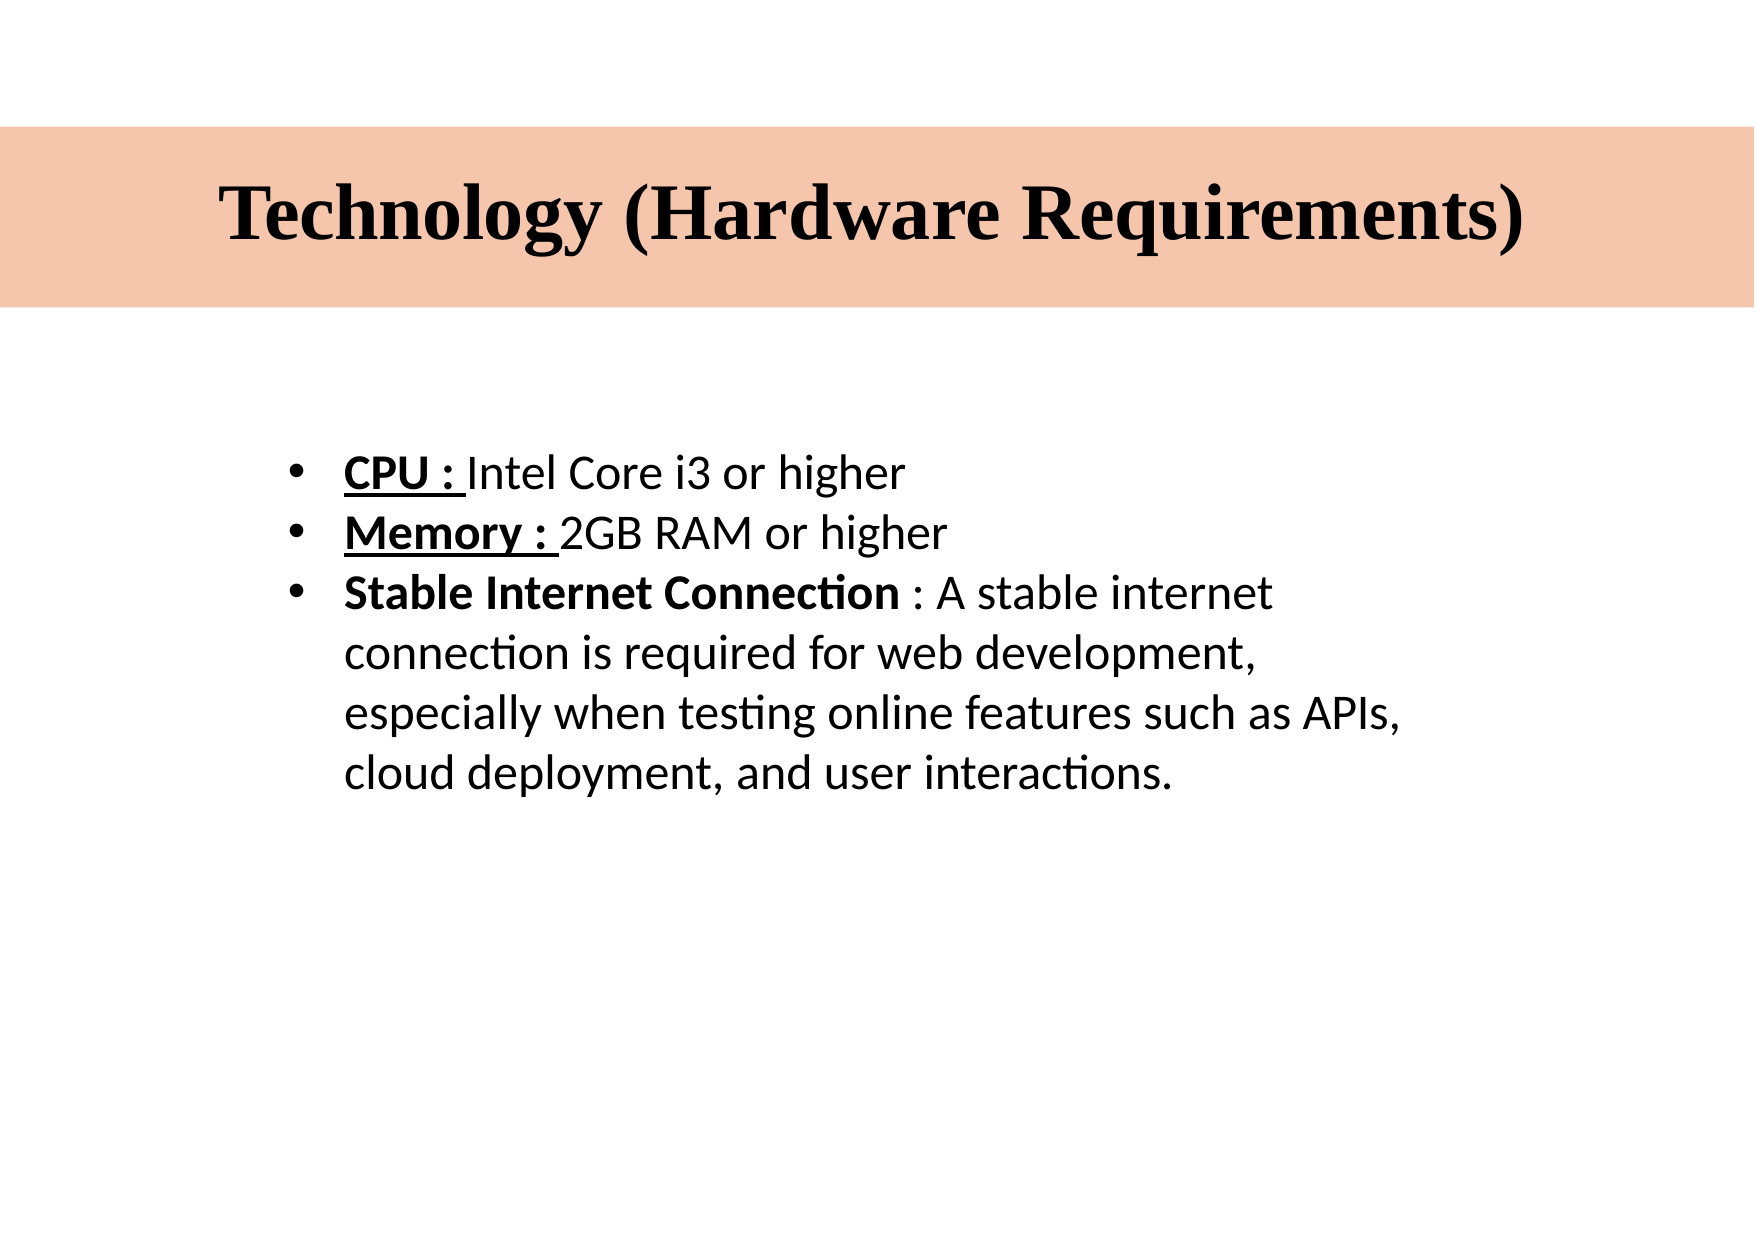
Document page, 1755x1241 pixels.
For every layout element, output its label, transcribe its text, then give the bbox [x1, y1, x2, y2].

text_box CPU : Intel Core i3 or higher Memory : 2GB RAM or higher Stable Internet Connection : A stable internet connection is required for web development, especially when testing online features such as APIs, cloud deployment, and user interactions. [273, 432, 1481, 808]
title Technology (Hardware Requirements) [216, 157, 1538, 367]
